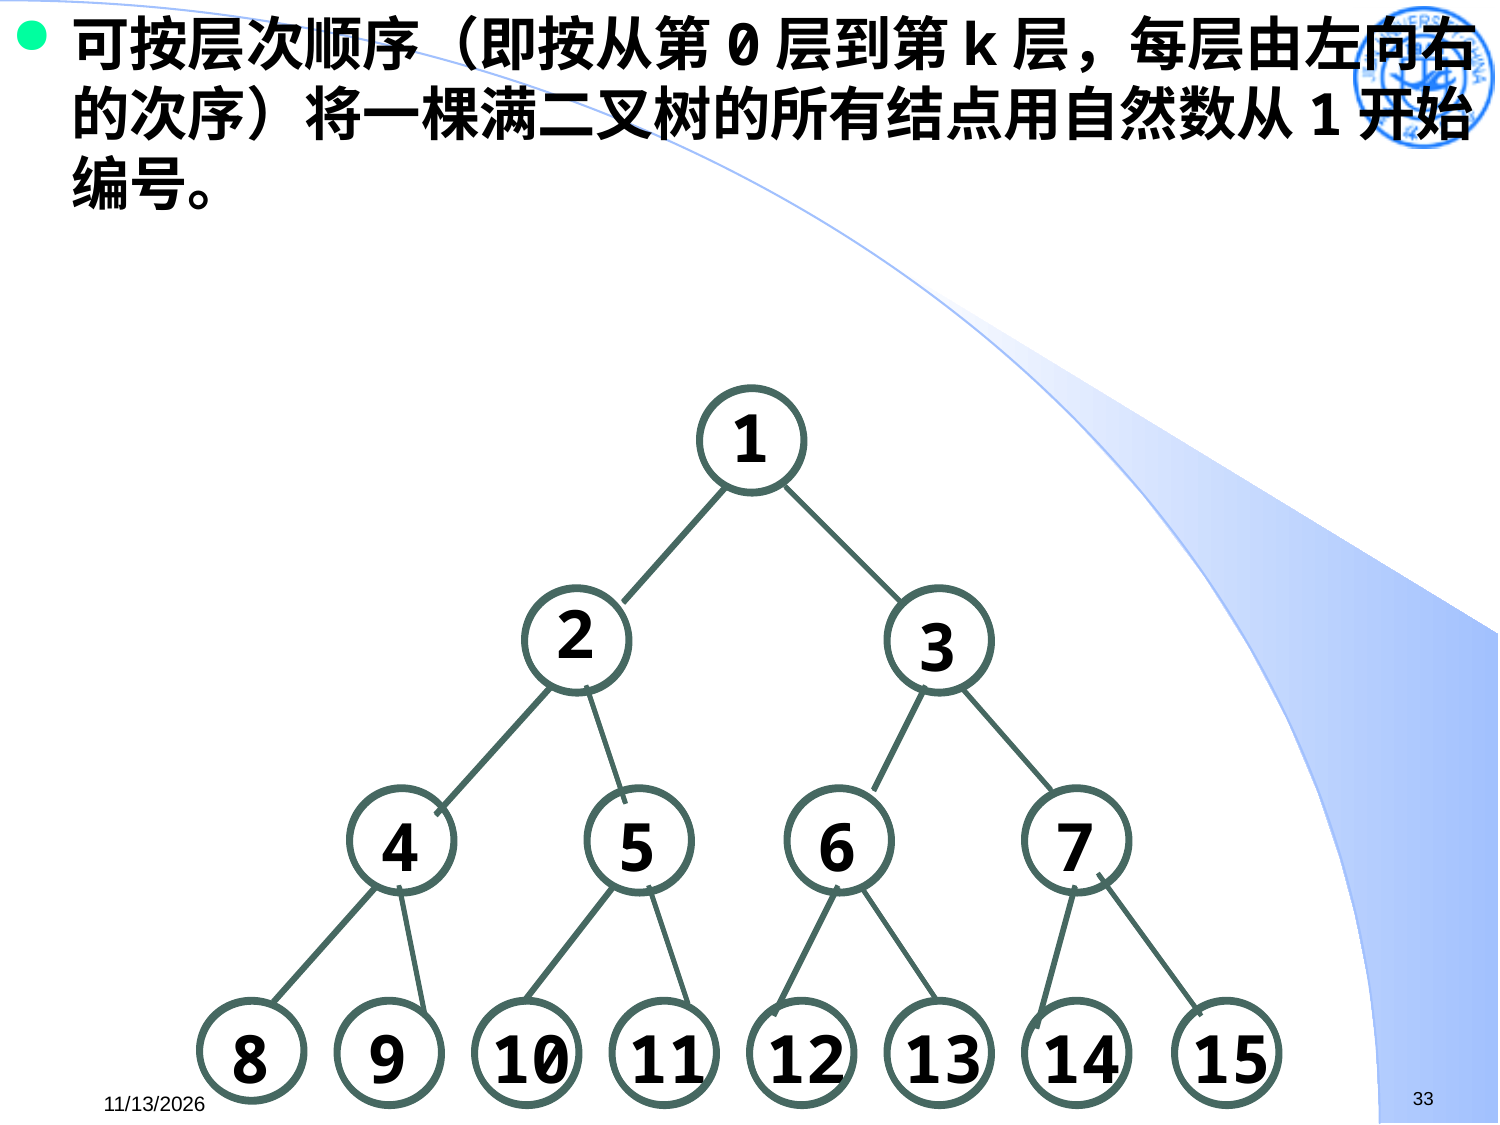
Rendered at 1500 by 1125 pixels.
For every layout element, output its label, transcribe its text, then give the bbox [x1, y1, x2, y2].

list 可按层次顺序（即按从第0层到第k层，每层由左向右的次序）将一棵满二叉树的所有结点用自然数从1开始编号。 [0, 0, 1500, 1125]
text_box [198, 374, 1287, 1105]
